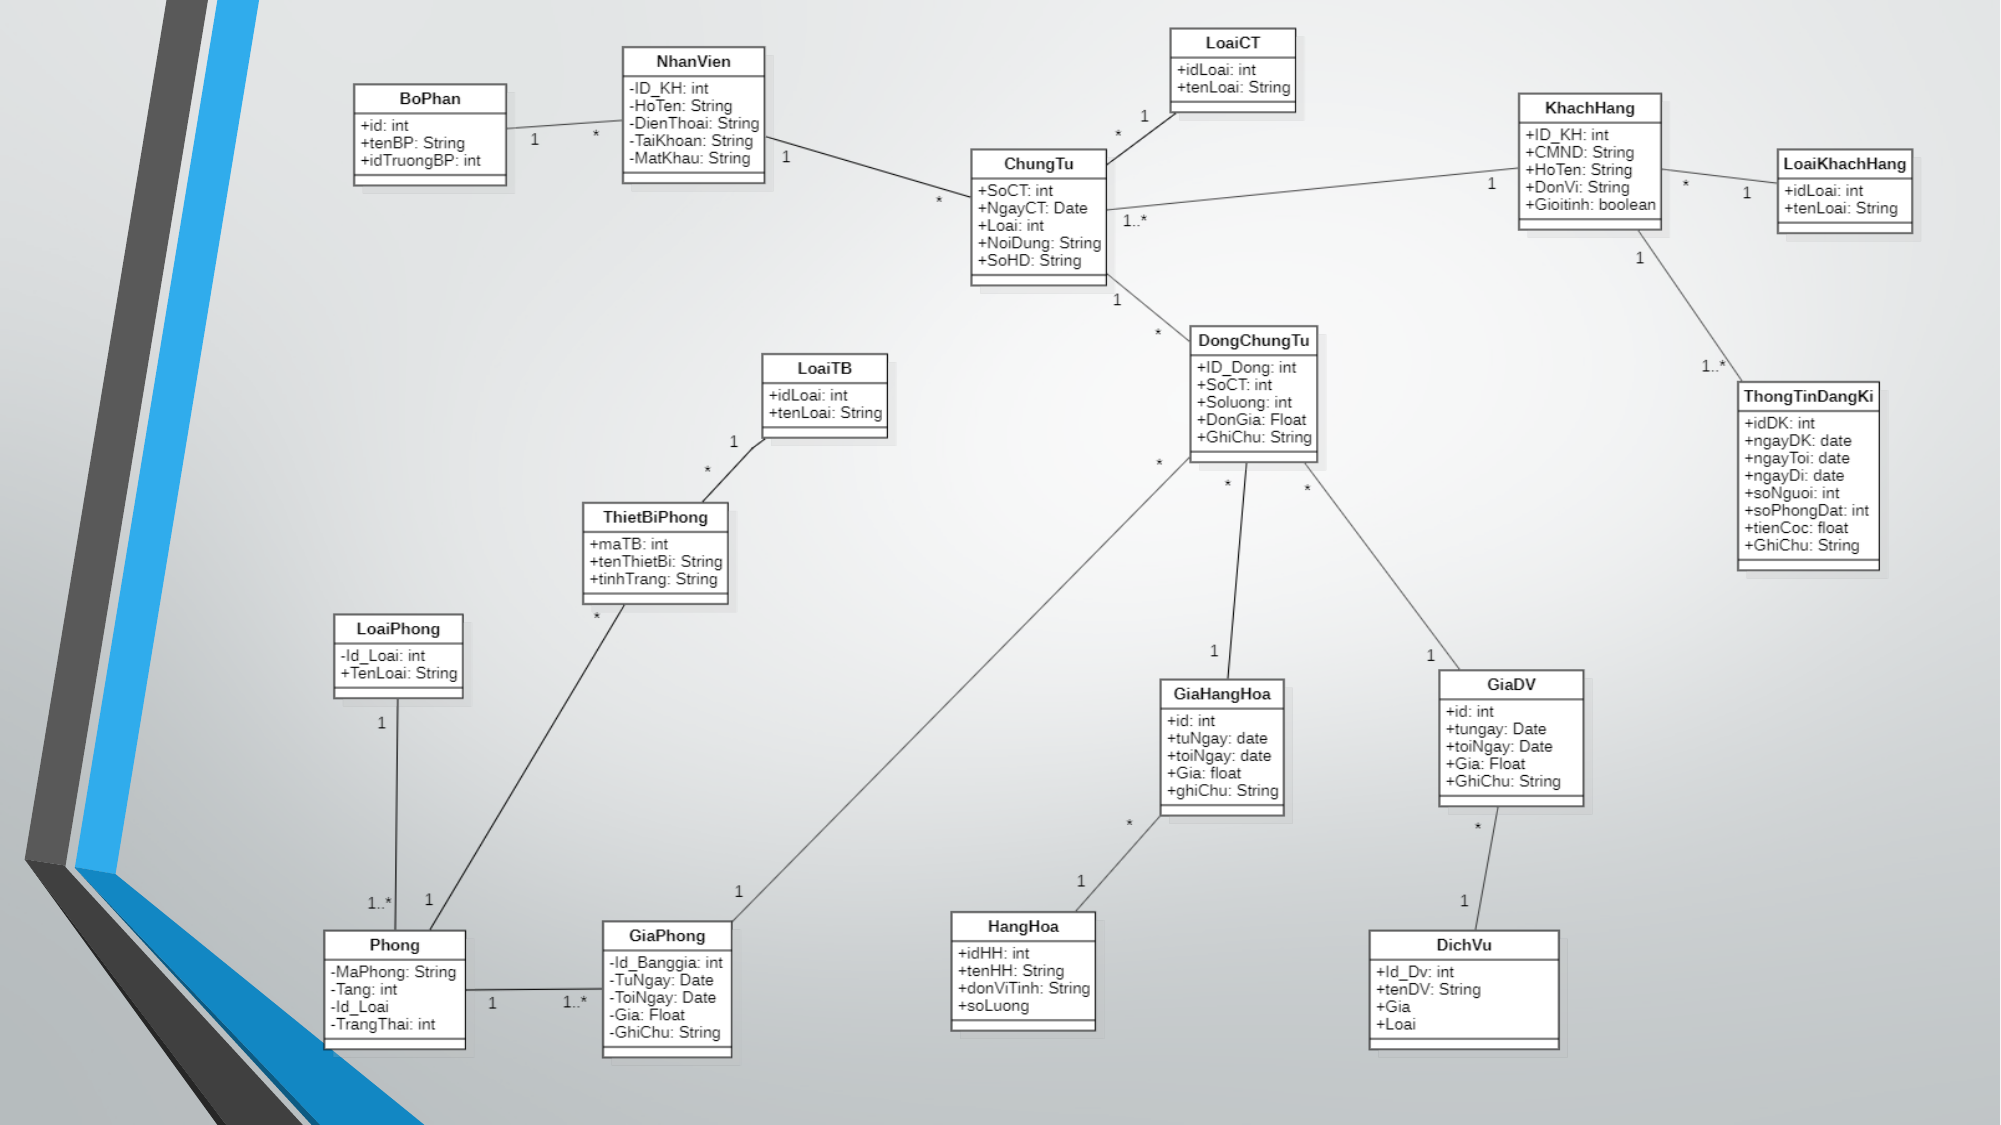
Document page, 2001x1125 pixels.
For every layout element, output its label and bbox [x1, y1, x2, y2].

picture [312, 16, 1962, 1104]
